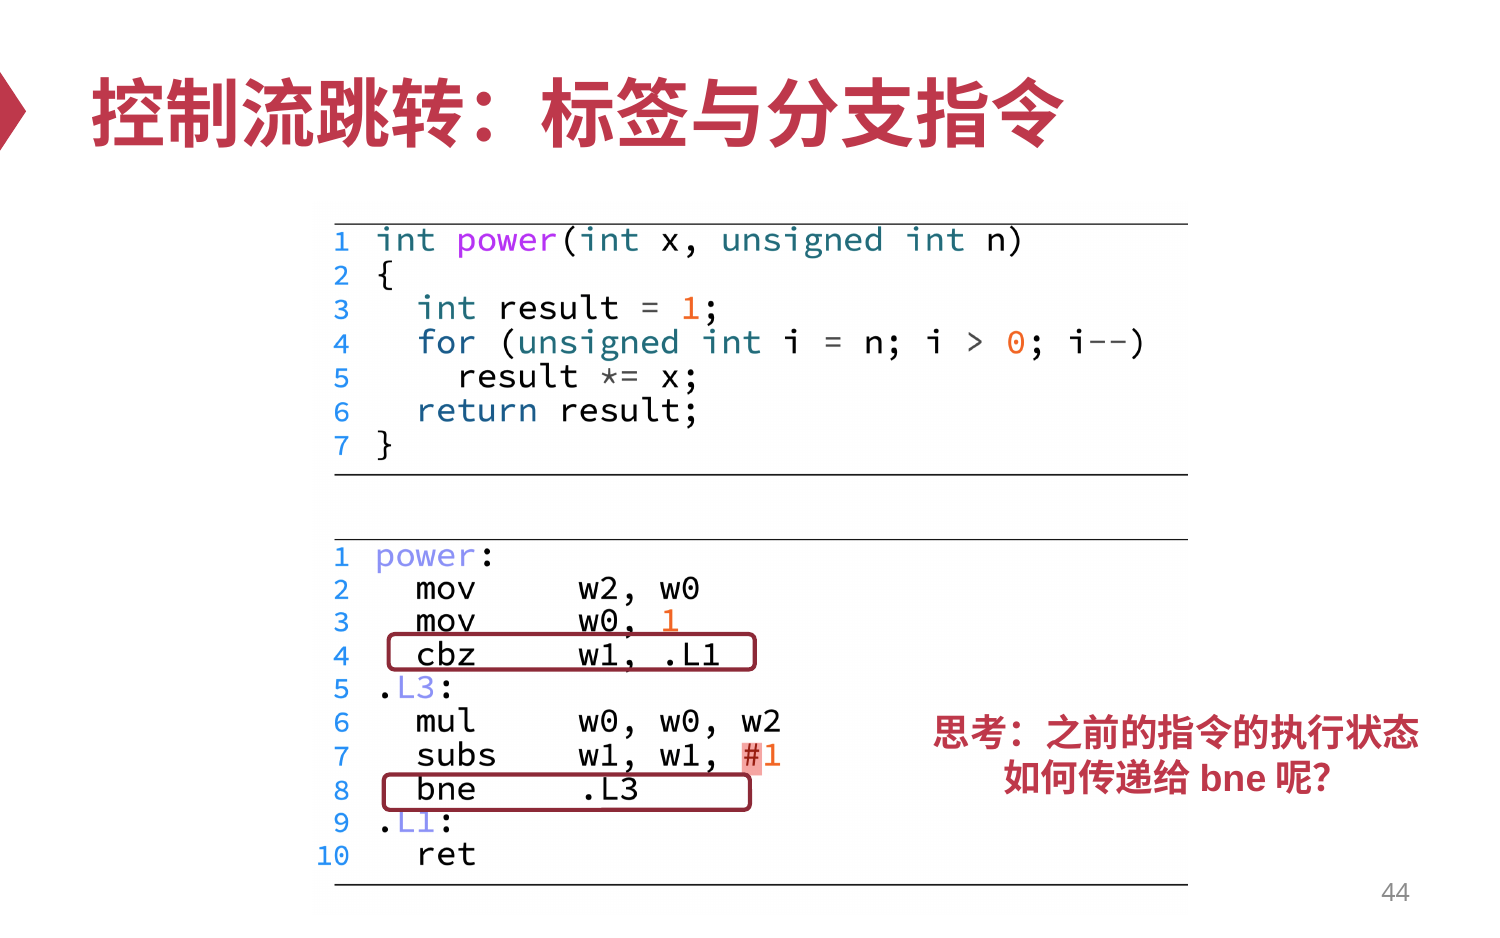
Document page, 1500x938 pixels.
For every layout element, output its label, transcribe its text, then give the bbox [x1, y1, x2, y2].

text_box 思考：之前的指令的执行状态 如何传递给bne呢？ [1193, 701, 1436, 807]
title 控制流跳转：标签与分支指令 [75, 37, 1425, 186]
slide_number 44 [1190, 868, 1425, 919]
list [311, 200, 1189, 916]
